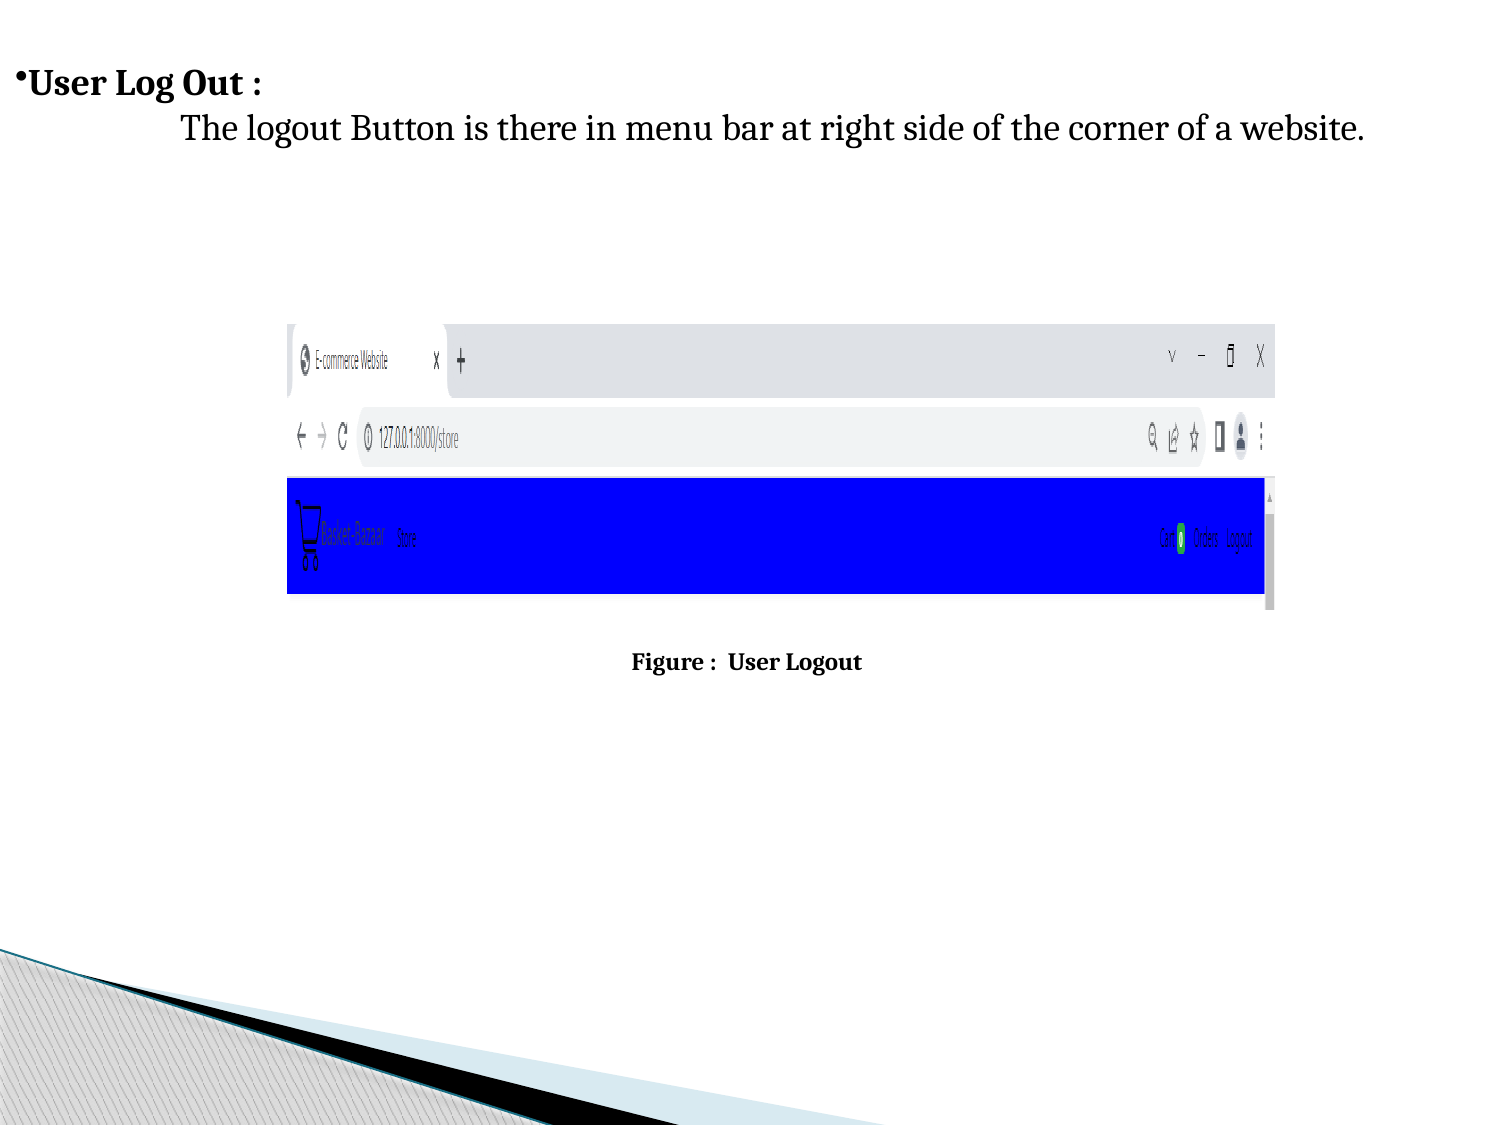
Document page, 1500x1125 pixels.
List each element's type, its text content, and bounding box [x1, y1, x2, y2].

text_box Figure : User Logout [0, 637, 1500, 728]
text_box User Log Out : The logout Button is there in menu bar at right side of the corner of a website. [0, 50, 1500, 201]
picture [287, 324, 1276, 611]
